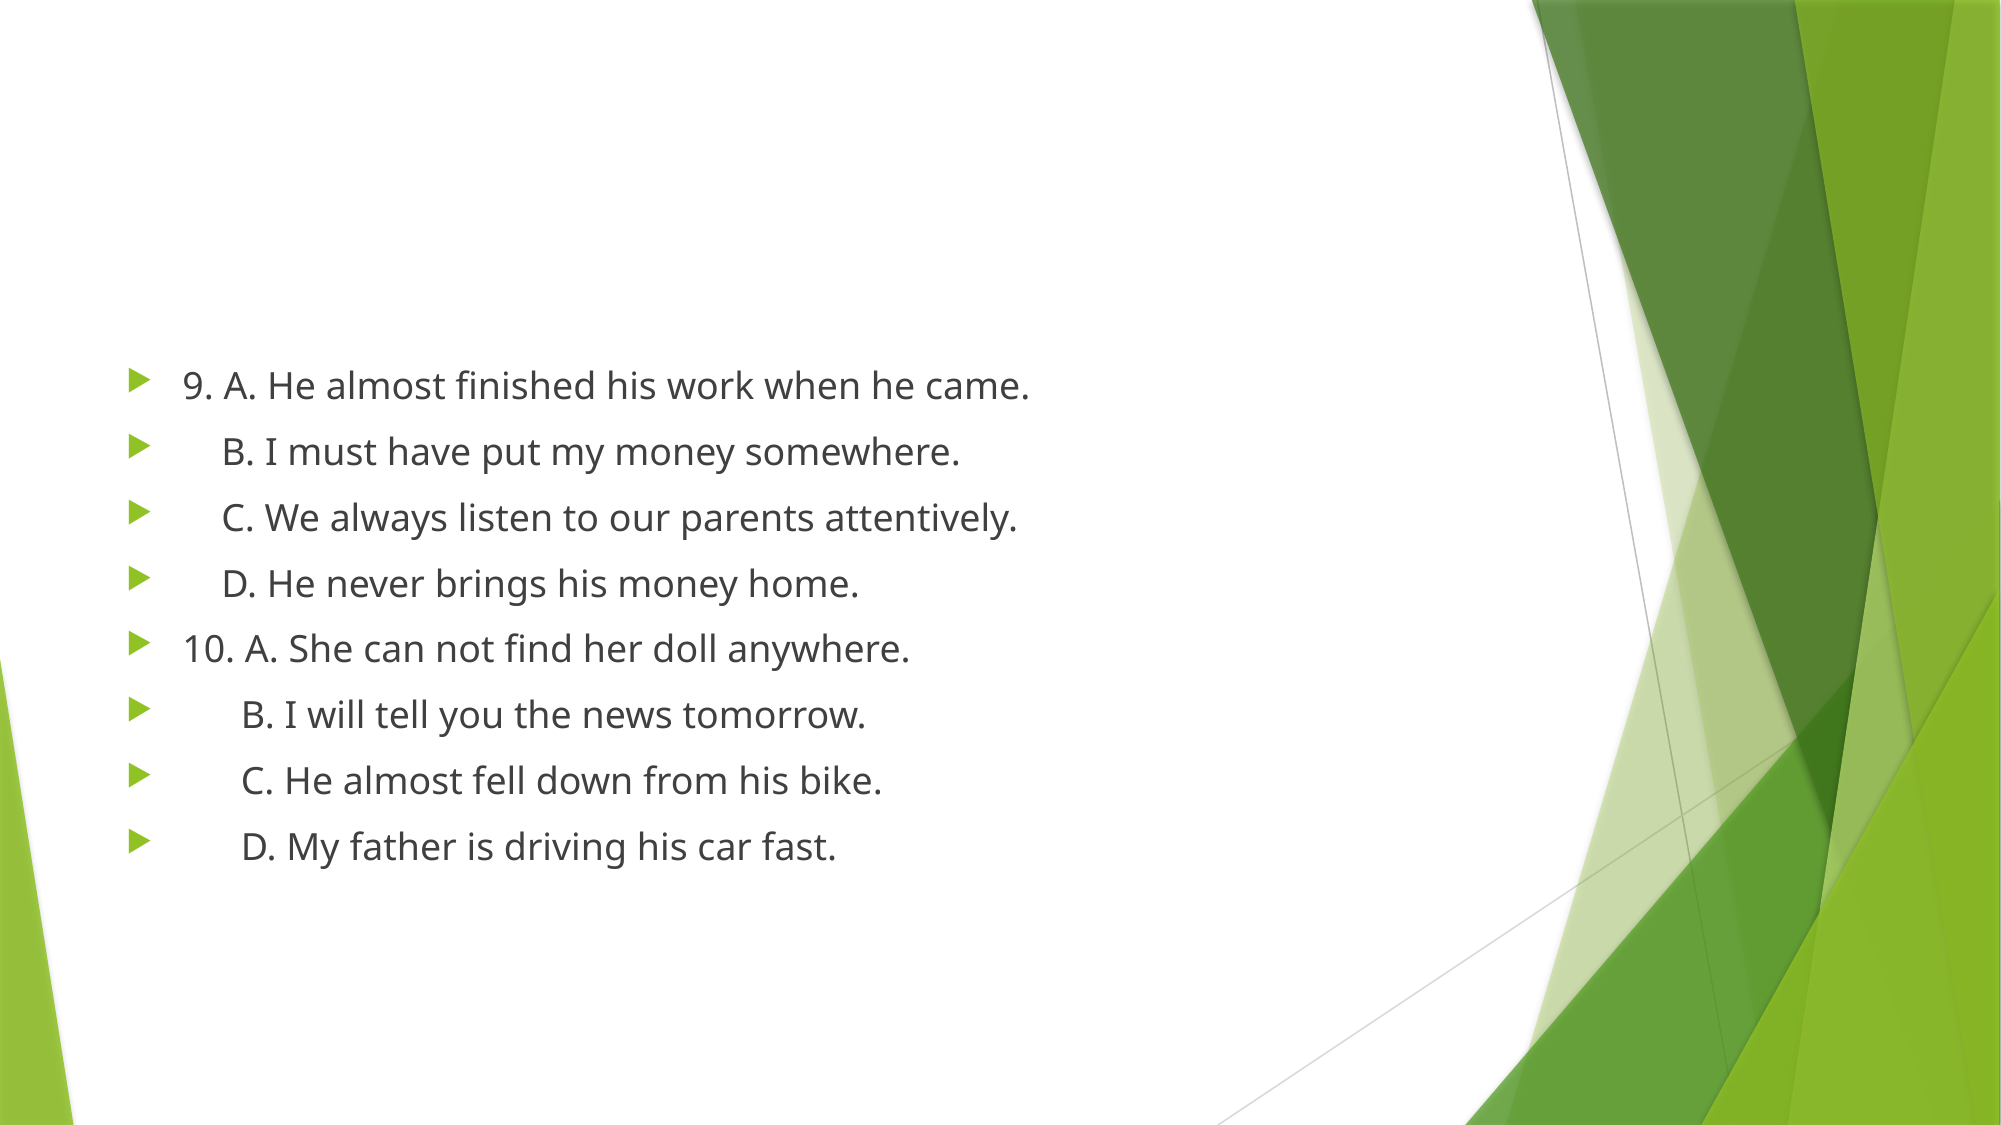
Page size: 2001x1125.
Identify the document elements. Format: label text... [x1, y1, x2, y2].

list 9. A. He almost finished his work when he came. B. I must have put my money somewhere. C. We always listen to our parents attentively. D. He never brings his money home. 10. A. She can not find her doll anywhere. B. I will tell you the news tomorrow. C. He almost fell down from his bike. D. My father is driving his car fast. [111, 354, 1522, 992]
